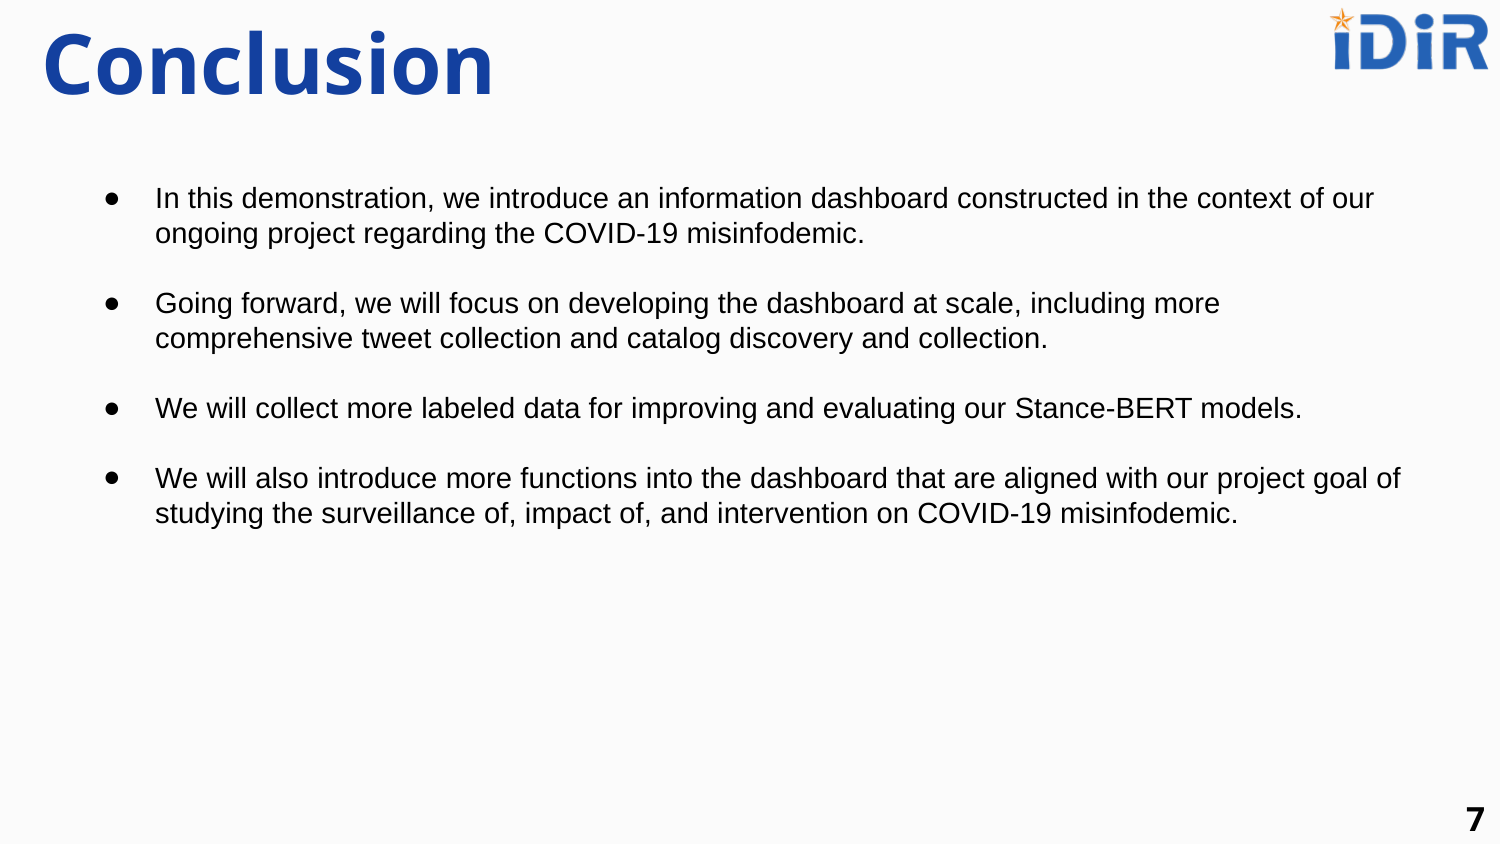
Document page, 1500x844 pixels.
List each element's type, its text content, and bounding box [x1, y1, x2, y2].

picture [1328, 6, 1492, 74]
text_box In this demonstration, we introduce an information dashboard constructed in the context of our ongoing project regarding the COVID-19 misinfodemic. Going forward, we will focus on developing the dashboard at scale, including more comprehensive tweet collection and catalog discovery and collection. We will collect more labeled data for improving and evaluating our Stance-BERT models. We will also introduce more functions into the dashboard that are aligned with our project goal of studying the surveillance of, impact of, and intervention on COVID-19 misinfodemic. [65, 164, 1435, 386]
title Conclusion [26, 8, 1328, 128]
slide_number ‹#› [1162, 798, 1500, 844]
